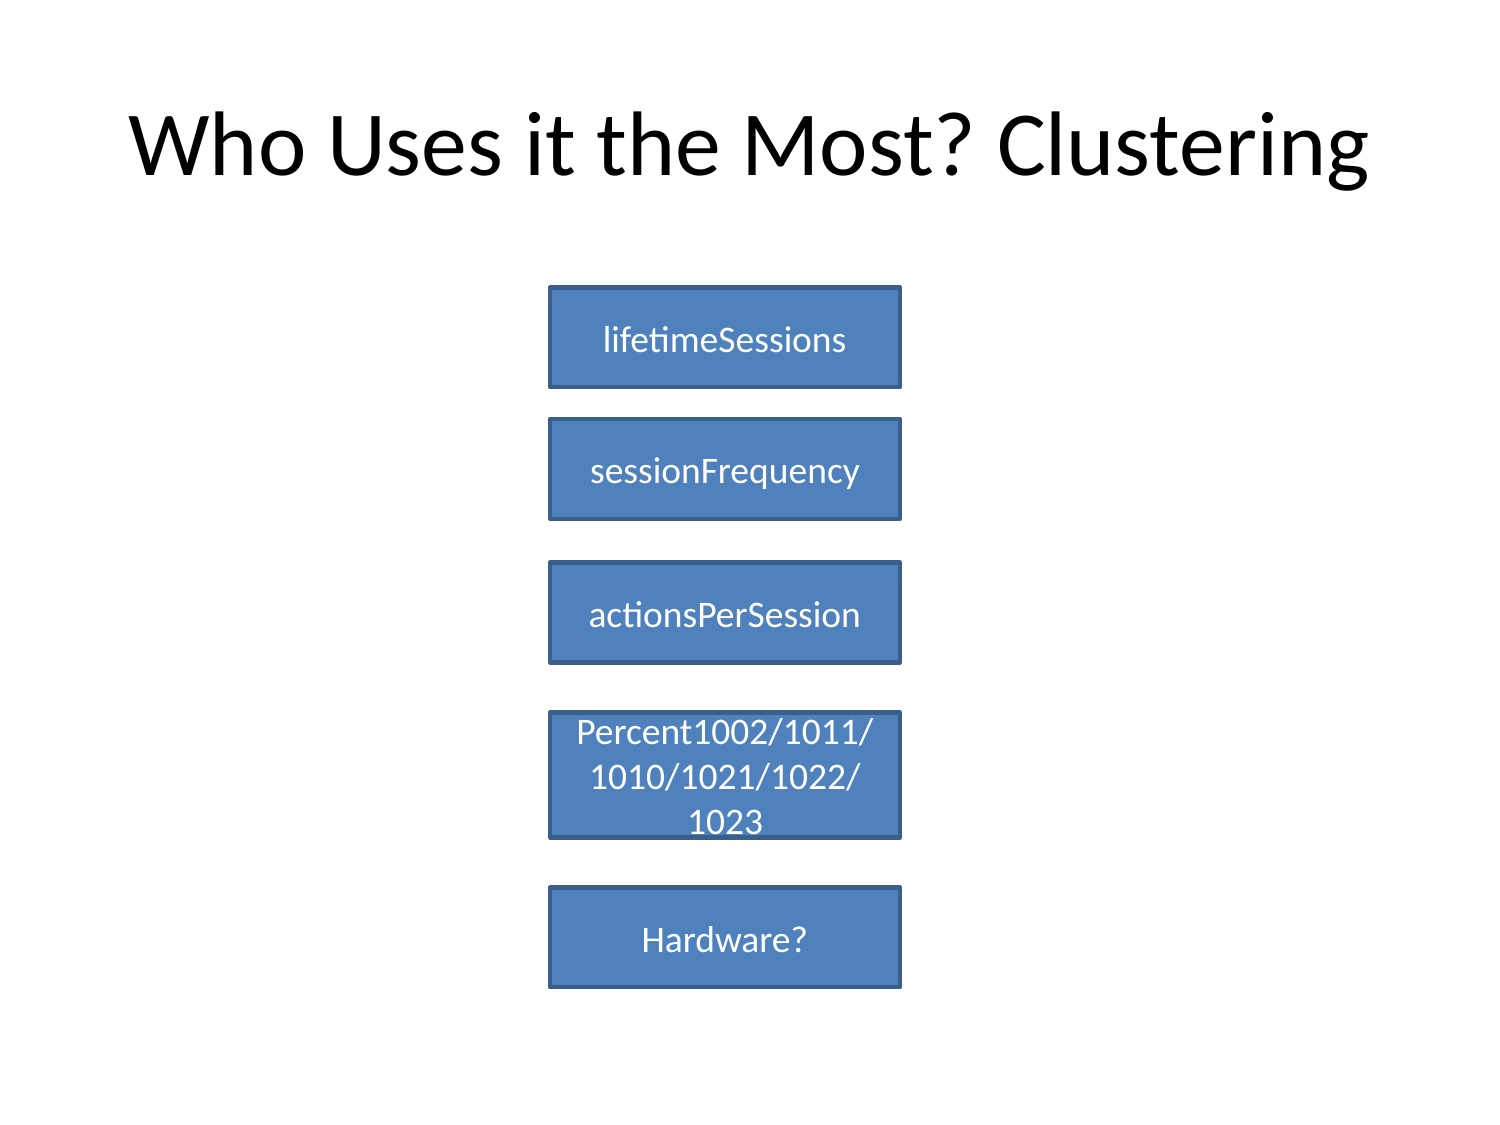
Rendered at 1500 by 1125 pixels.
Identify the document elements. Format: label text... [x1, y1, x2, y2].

text_box lifetimeSessions [548, 285, 902, 389]
text_box sessionFrequency [548, 417, 902, 521]
title Who Uses it the Most? Clustering [75, 45, 1425, 233]
text_box actionsPerSession [548, 560, 902, 665]
text_box Hardware? [548, 885, 902, 989]
text_box Percent1002/1011/ 1010/1021/1022/ 1023 [548, 710, 902, 840]
